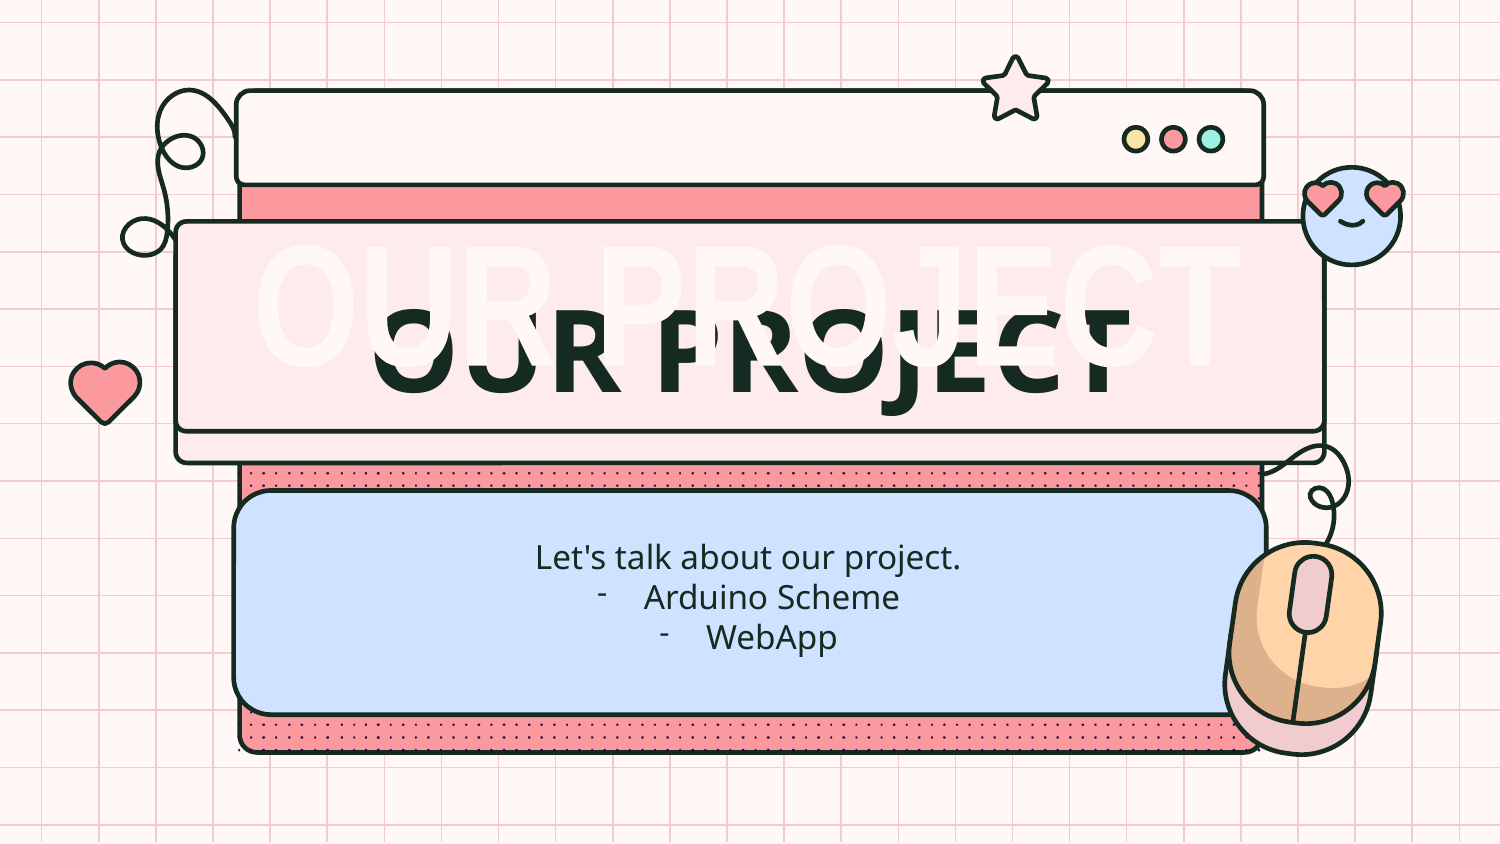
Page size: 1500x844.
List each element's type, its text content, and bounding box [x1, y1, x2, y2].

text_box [1297, 167, 1406, 266]
text_box [983, 56, 1049, 120]
subtitle Let's talk about our project. Arduino Scheme WebApp [270, 521, 1193, 716]
picture [238, 697, 1261, 756]
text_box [175, 221, 1325, 464]
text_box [1198, 451, 1389, 755]
picture [238, 466, 1198, 508]
text_box [70, 361, 140, 424]
picture [238, 185, 1261, 219]
text_box [233, 490, 1193, 715]
